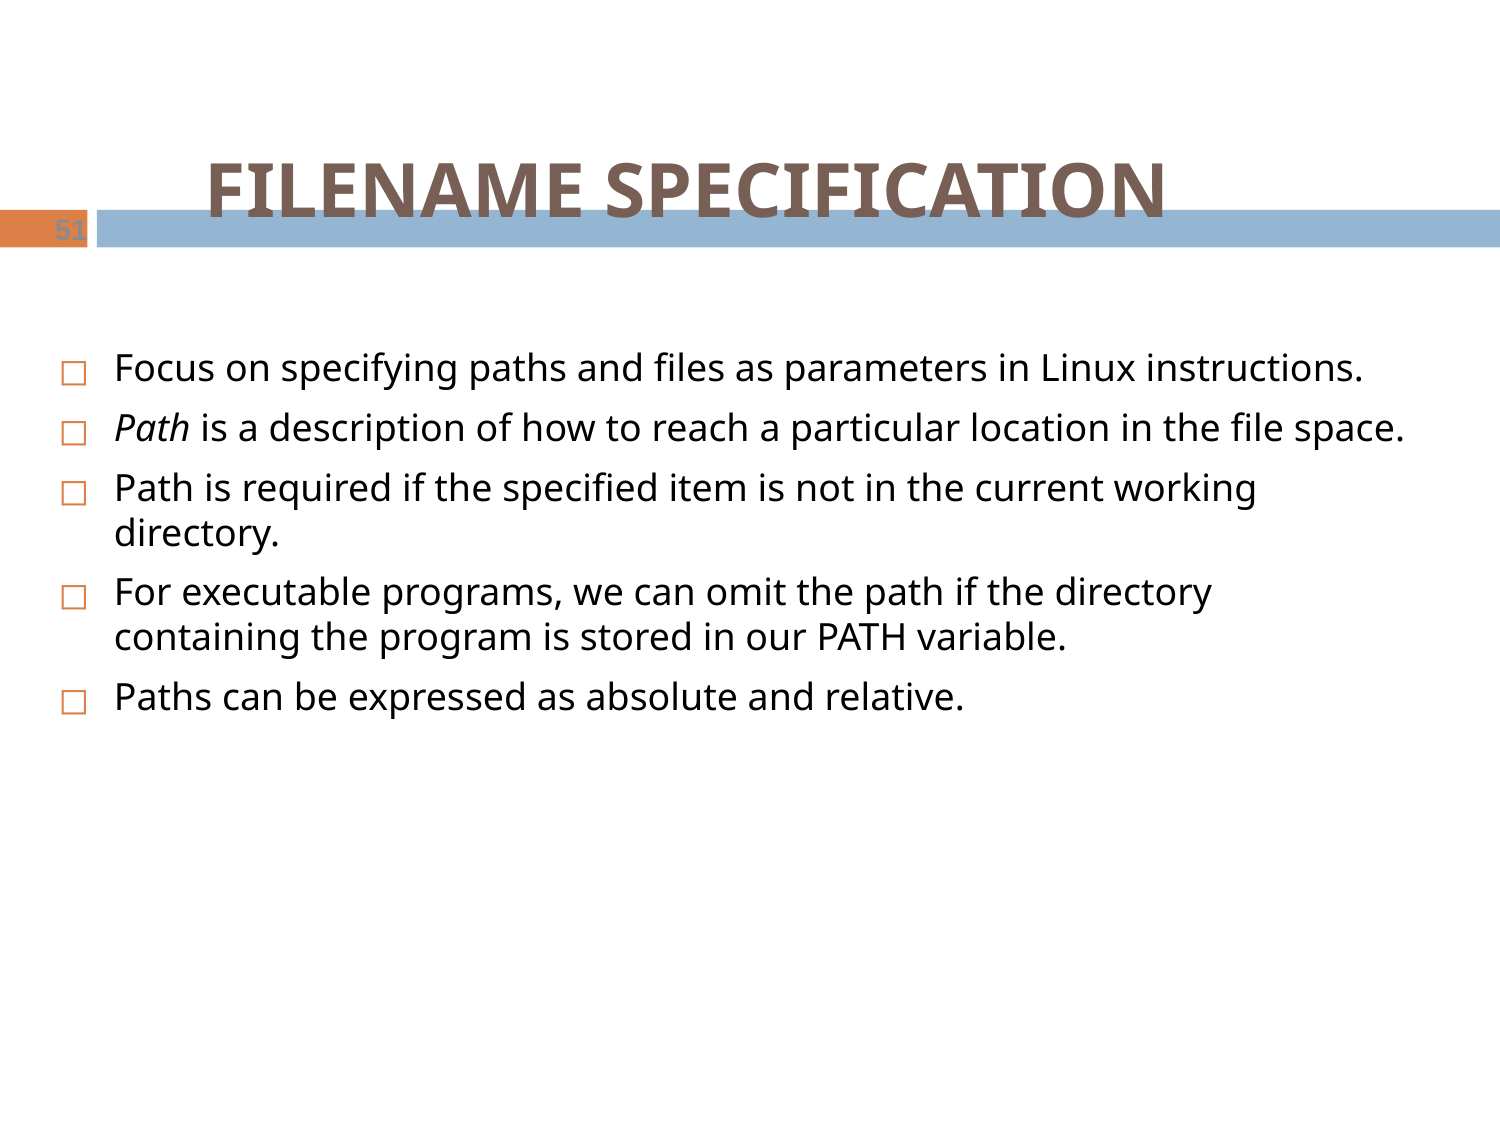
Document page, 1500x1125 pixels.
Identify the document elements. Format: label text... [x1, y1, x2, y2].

list Focus on specifying paths and files as parameters in Linux instructions. Path is a description of how to reach a particular location in the file space. Path is required if the specified item is not in the current working directory. For executable programs, we can omit the path if the directory containing the program is stored in our PATH variable. Paths can be expressed as absolute and relative. [23, 336, 1425, 1006]
title FILENAME SPECIFICATION [0, 87, 1425, 275]
